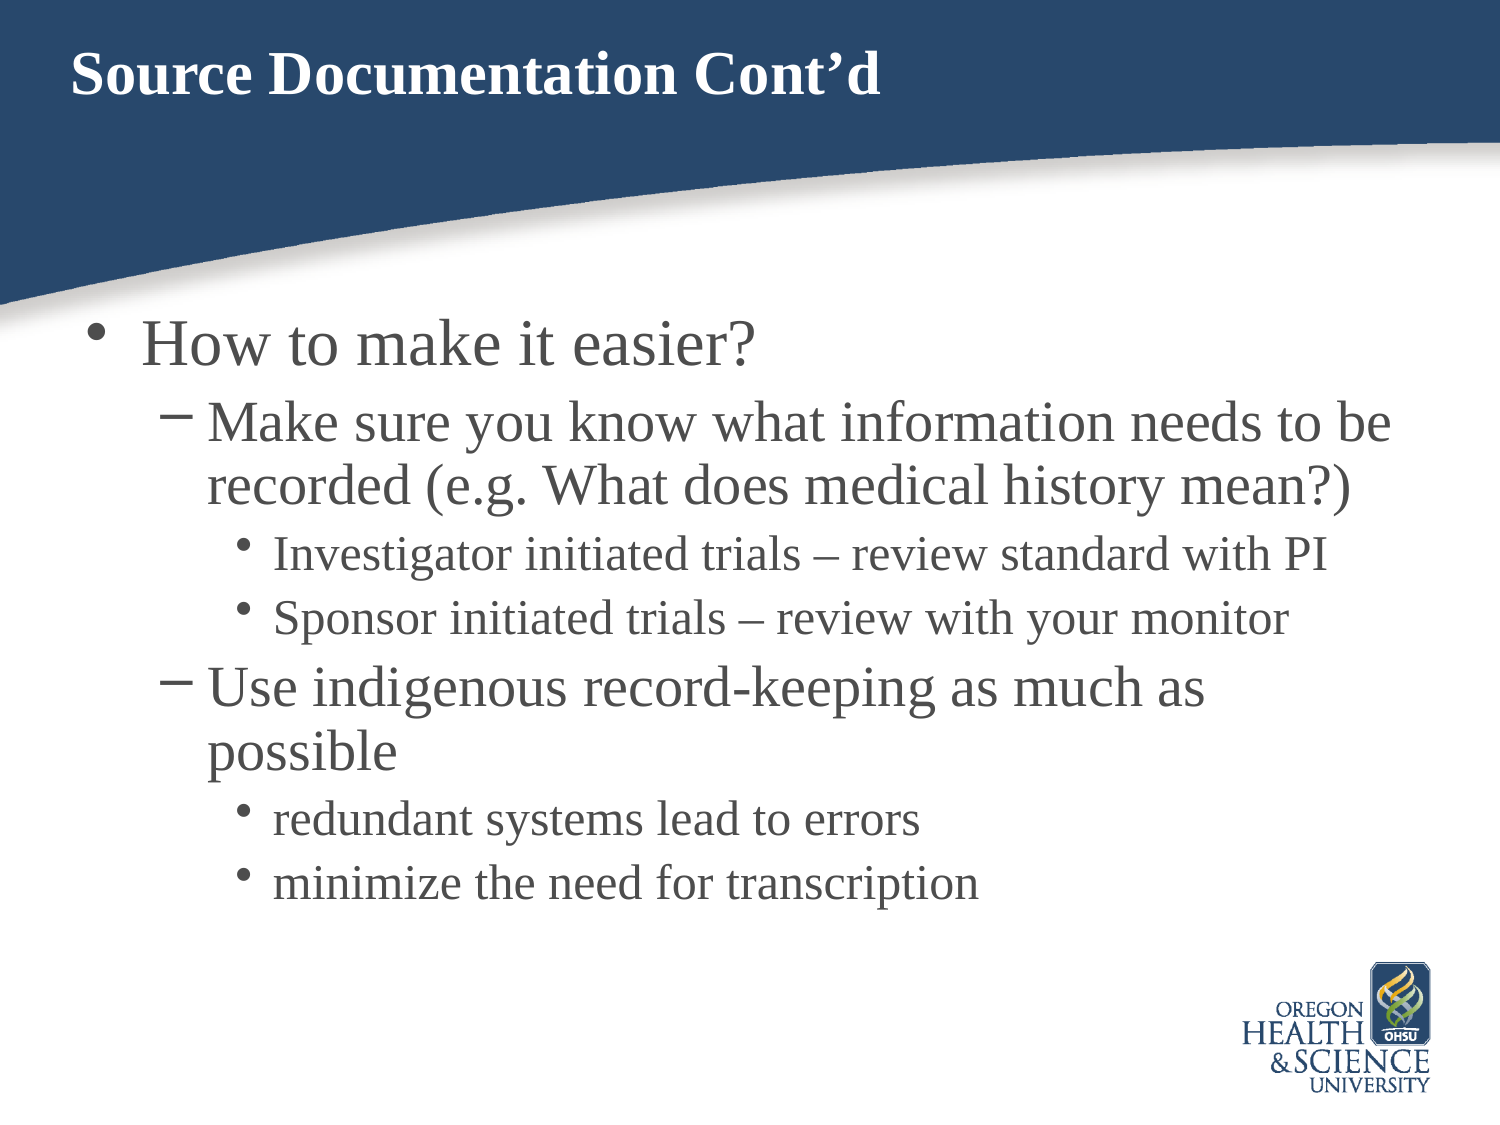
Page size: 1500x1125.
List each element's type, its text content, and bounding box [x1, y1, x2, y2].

list How to make it easier? Make sure you know what information needs to be recorded (e.g. What does medical history mean?) Investigator initiated trials – review standard with PI Sponsor initiated trials – review with your monitor Use indigenous record-keeping as much as possible redundant systems lead to errors minimize the need for transcription [70, 299, 1421, 1006]
picture [0, 0, 1500, 1125]
title Source Documentation Cont’d [70, 24, 1422, 126]
